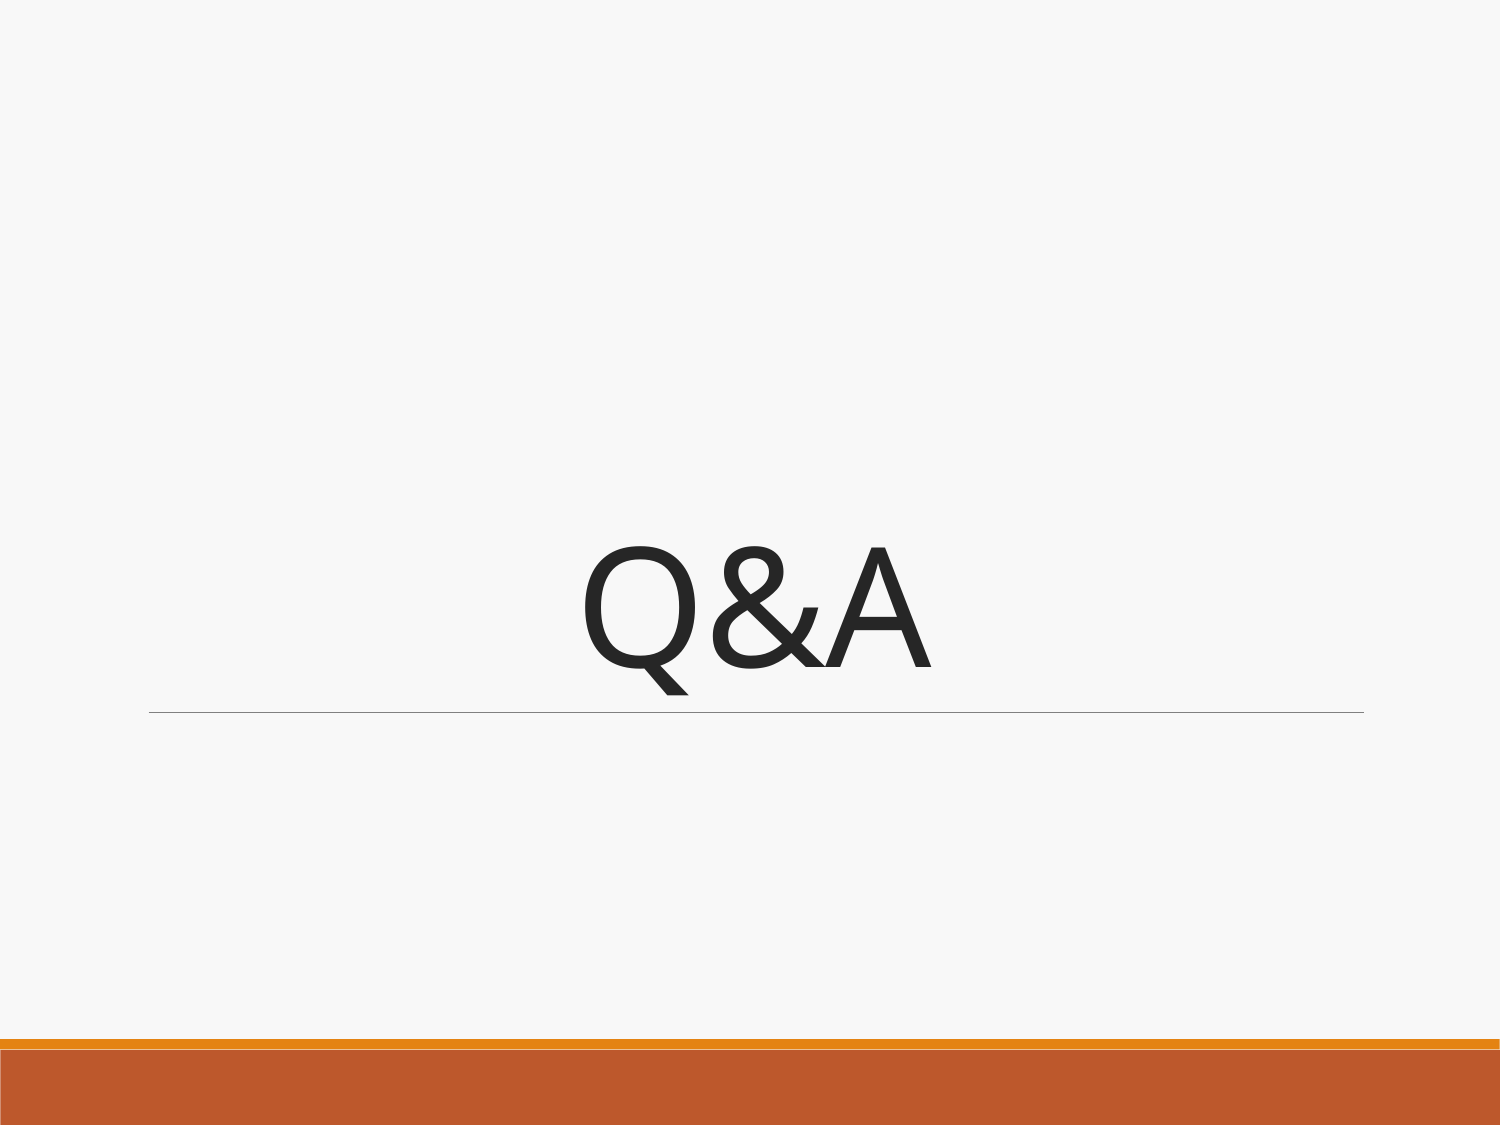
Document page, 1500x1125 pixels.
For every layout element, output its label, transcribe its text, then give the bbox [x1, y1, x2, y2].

title Q&A [135, 124, 1373, 710]
